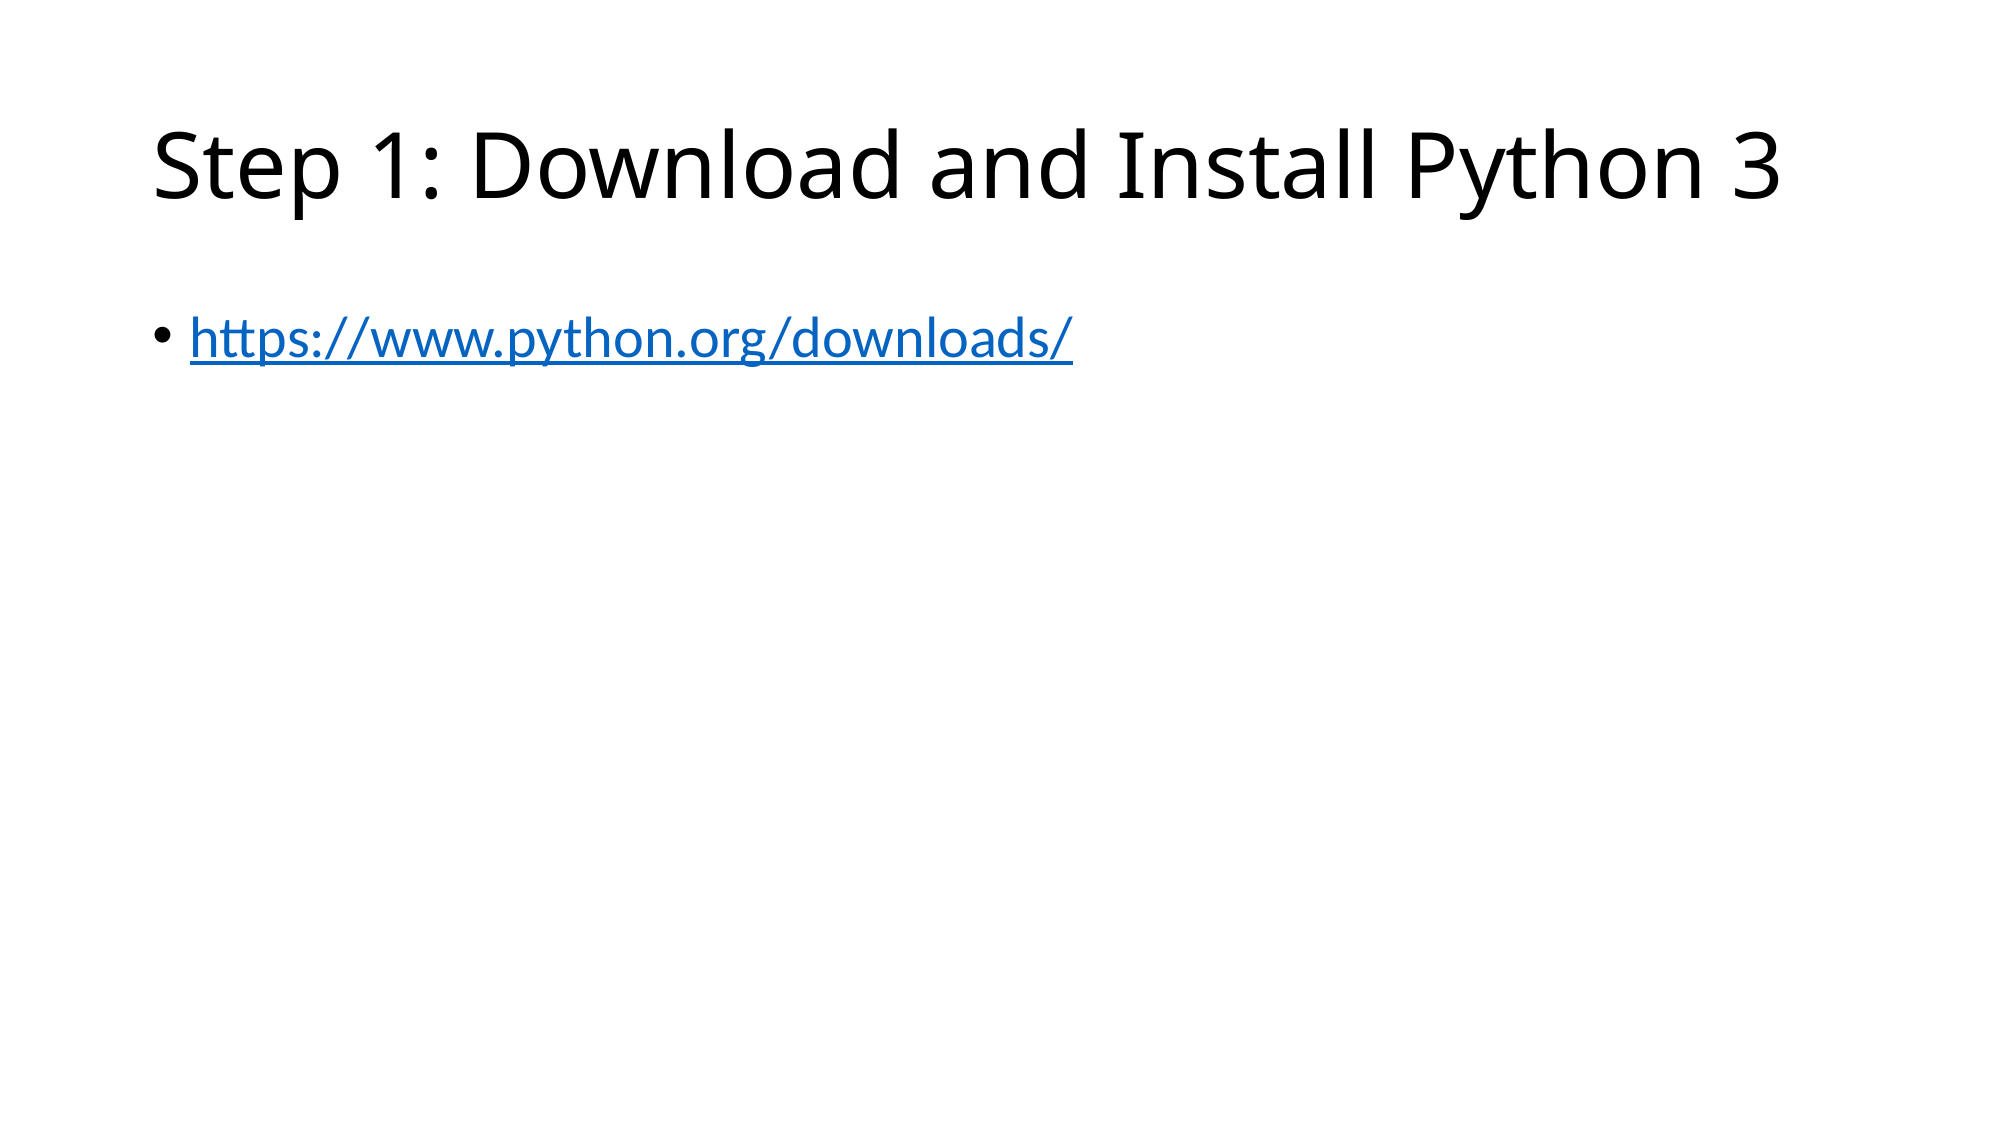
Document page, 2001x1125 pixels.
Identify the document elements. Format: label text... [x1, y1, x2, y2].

title Step 1: Download and Install Python 3 [137, 59, 1863, 278]
list https://www.python.org/downloads/ [137, 299, 1863, 1014]
